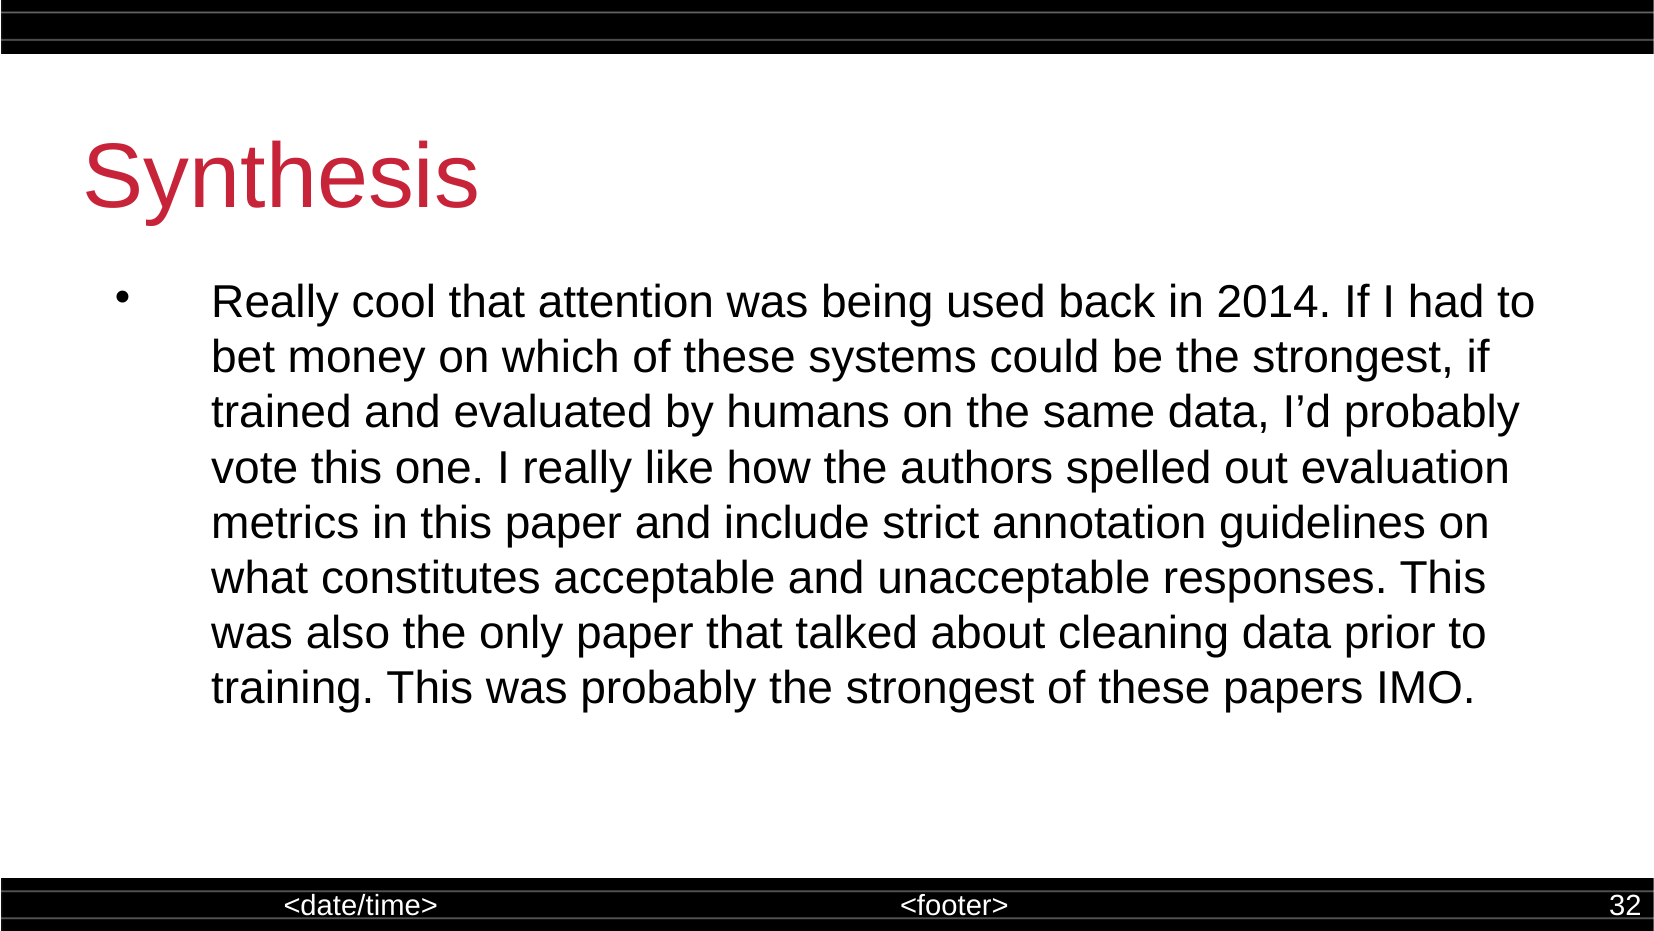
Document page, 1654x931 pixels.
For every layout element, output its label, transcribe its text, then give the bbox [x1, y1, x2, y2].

text_box Synthesis [82, 92, 1571, 248]
picture [1, 0, 1654, 54]
picture [1, 878, 1654, 931]
text_box Really cool that attention was being used back in 2014. If I had to bet money on which of these systems could be the strongest, if trained and evaluated by humans on the same data, I’d probably vote this one. I really like how the authors spelled out evaluation metrics in this paper and include strict annotation guidelines on what constitutes acceptable and unacceptable responses. This was also the only paper that talked about cleaning data prior to training. This was probably the strongest of these papers IMO. [82, 271, 1571, 757]
